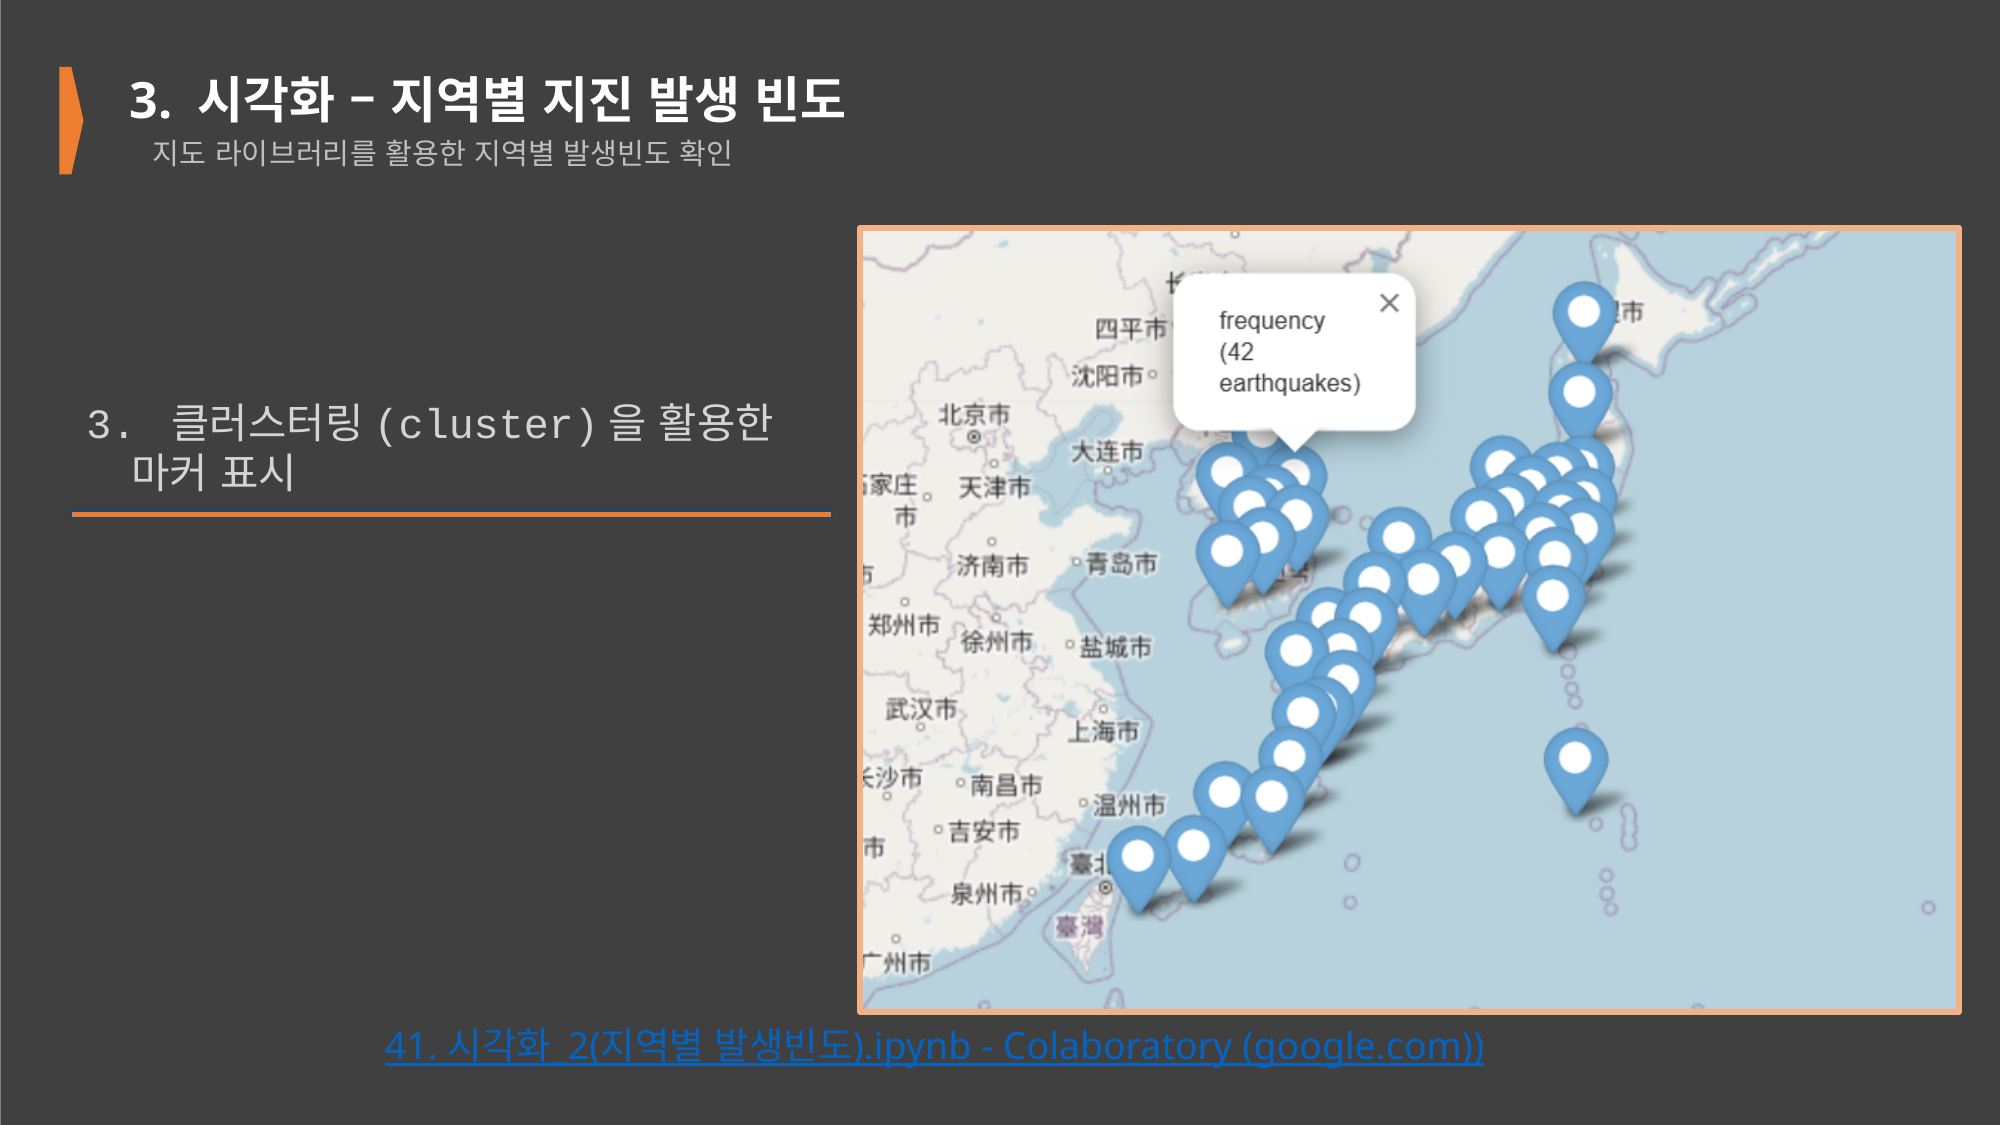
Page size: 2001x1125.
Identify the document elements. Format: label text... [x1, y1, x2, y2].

text_box [58, 65, 85, 176]
text_box 지도 라이브러리를 활용한 지역별 발생빈도 확인 [138, 128, 750, 178]
text_box 3. 시각화 – 지역별 지진 발생 빈도 [114, 60, 862, 136]
text_box [0, 0, 2000, 1125]
picture [862, 231, 1956, 1009]
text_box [71, 389, 832, 519]
text_box 41. 시각화_2(지역별 발생빈도).ipynb - Colaboratory (google.com)) [370, 1014, 1599, 1084]
